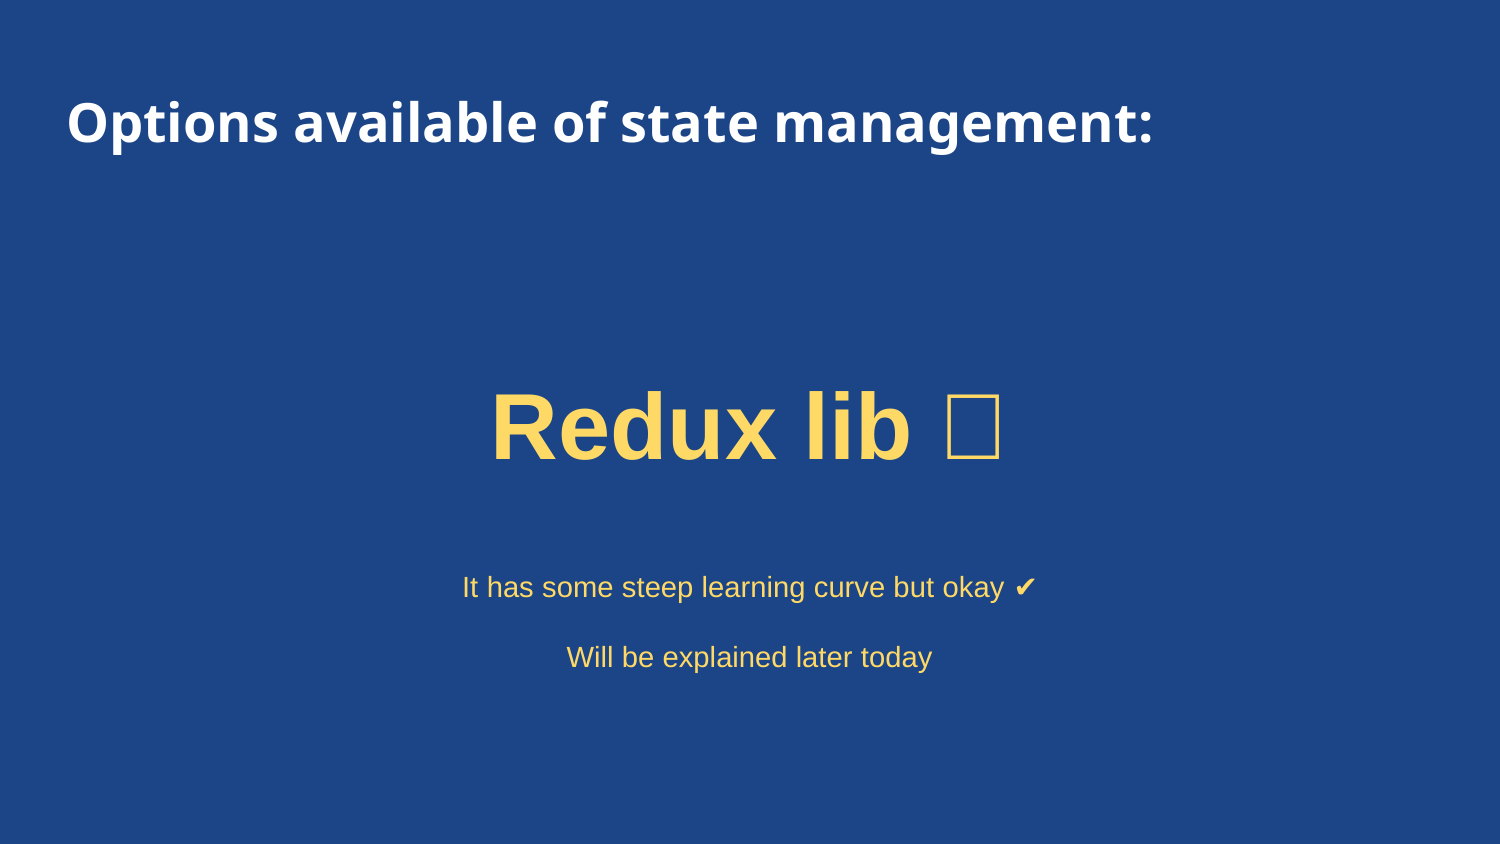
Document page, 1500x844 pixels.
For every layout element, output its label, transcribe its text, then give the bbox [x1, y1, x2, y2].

text_box Redux lib 🎉 [194, 349, 1306, 495]
title Options available of state management: [51, 72, 1449, 167]
text_box It has some steep learning curve but okay ✔ Will be explained later today [194, 580, 1306, 661]
